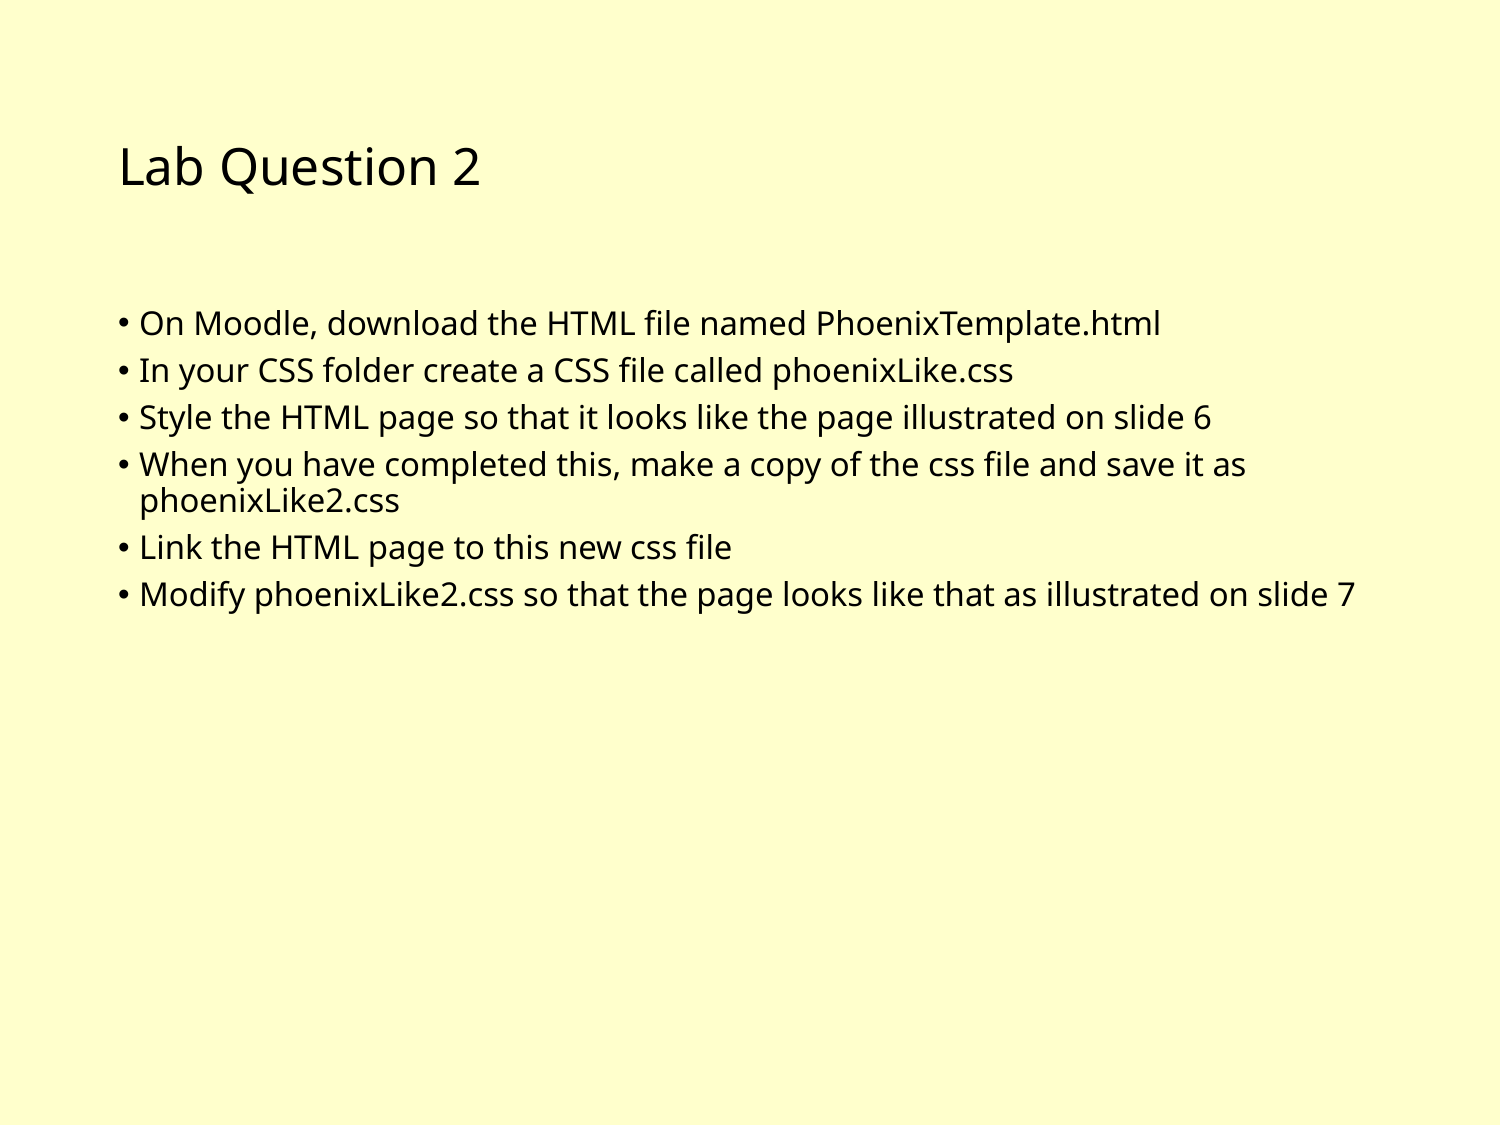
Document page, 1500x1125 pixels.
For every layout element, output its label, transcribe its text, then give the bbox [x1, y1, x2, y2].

title Lab Question 2 [103, 59, 1397, 278]
list On Moodle, download the HTML file named PhoenixTemplate.html In your CSS folder create a CSS file called phoenixLike.css Style the HTML page so that it looks like the page illustrated on slide 6 When you have completed this, make a copy of the css file and save it as phoenixLike2.css Link the HTML page to this new css file Modify phoenixLike2.css so that the page looks like that as illustrated on slide 7 [103, 299, 1397, 1014]
